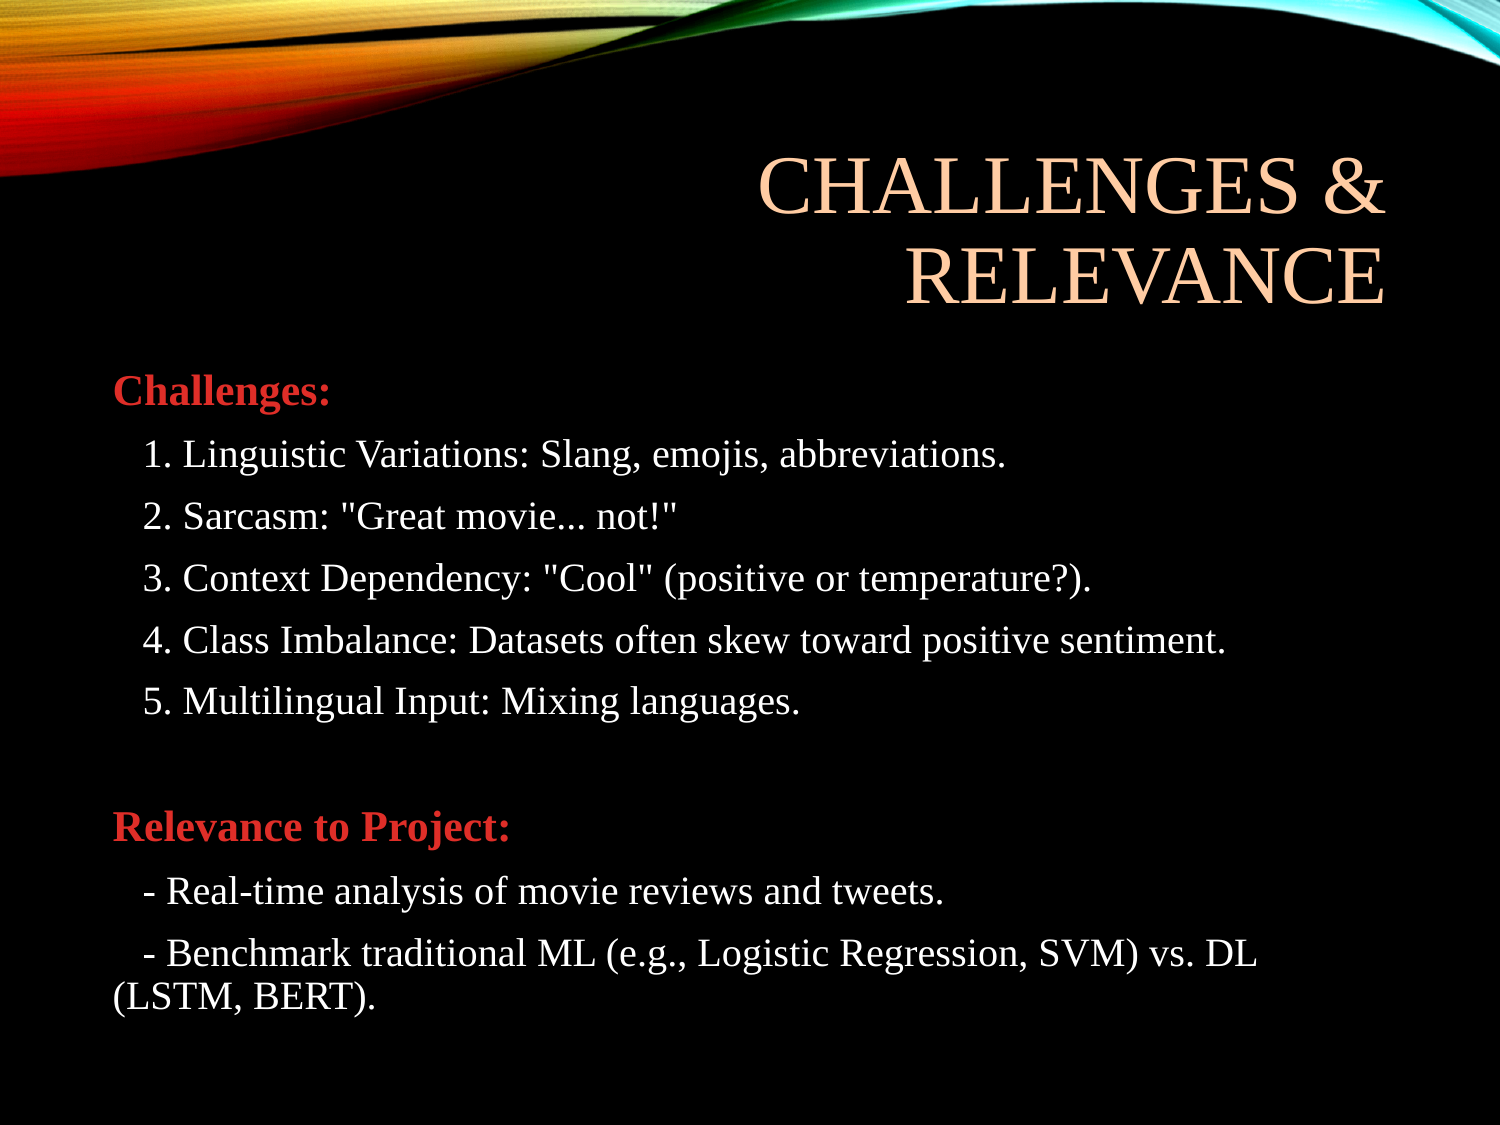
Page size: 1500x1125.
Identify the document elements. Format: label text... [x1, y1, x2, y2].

title Challenges & Relevance [356, 125, 1403, 338]
picture [0, 0, 1500, 178]
list Challenges: 1. Linguistic Variations: Slang, emojis, abbreviations. 2. Sarcasm: "Great movie... not!" 3. Context Dependency: "Cool" (positive or temperature?). 4. Class Imbalance: Datasets often skew toward positive sentiment. 5. Multilingual Input: Mixing languages. Relevance to Project: - Real-time analysis of movie reviews and tweets. - Benchmark traditional ML (e.g., Logistic Regression, SVM) vs. DL (LSTM, BERT). [97, 360, 1403, 1028]
